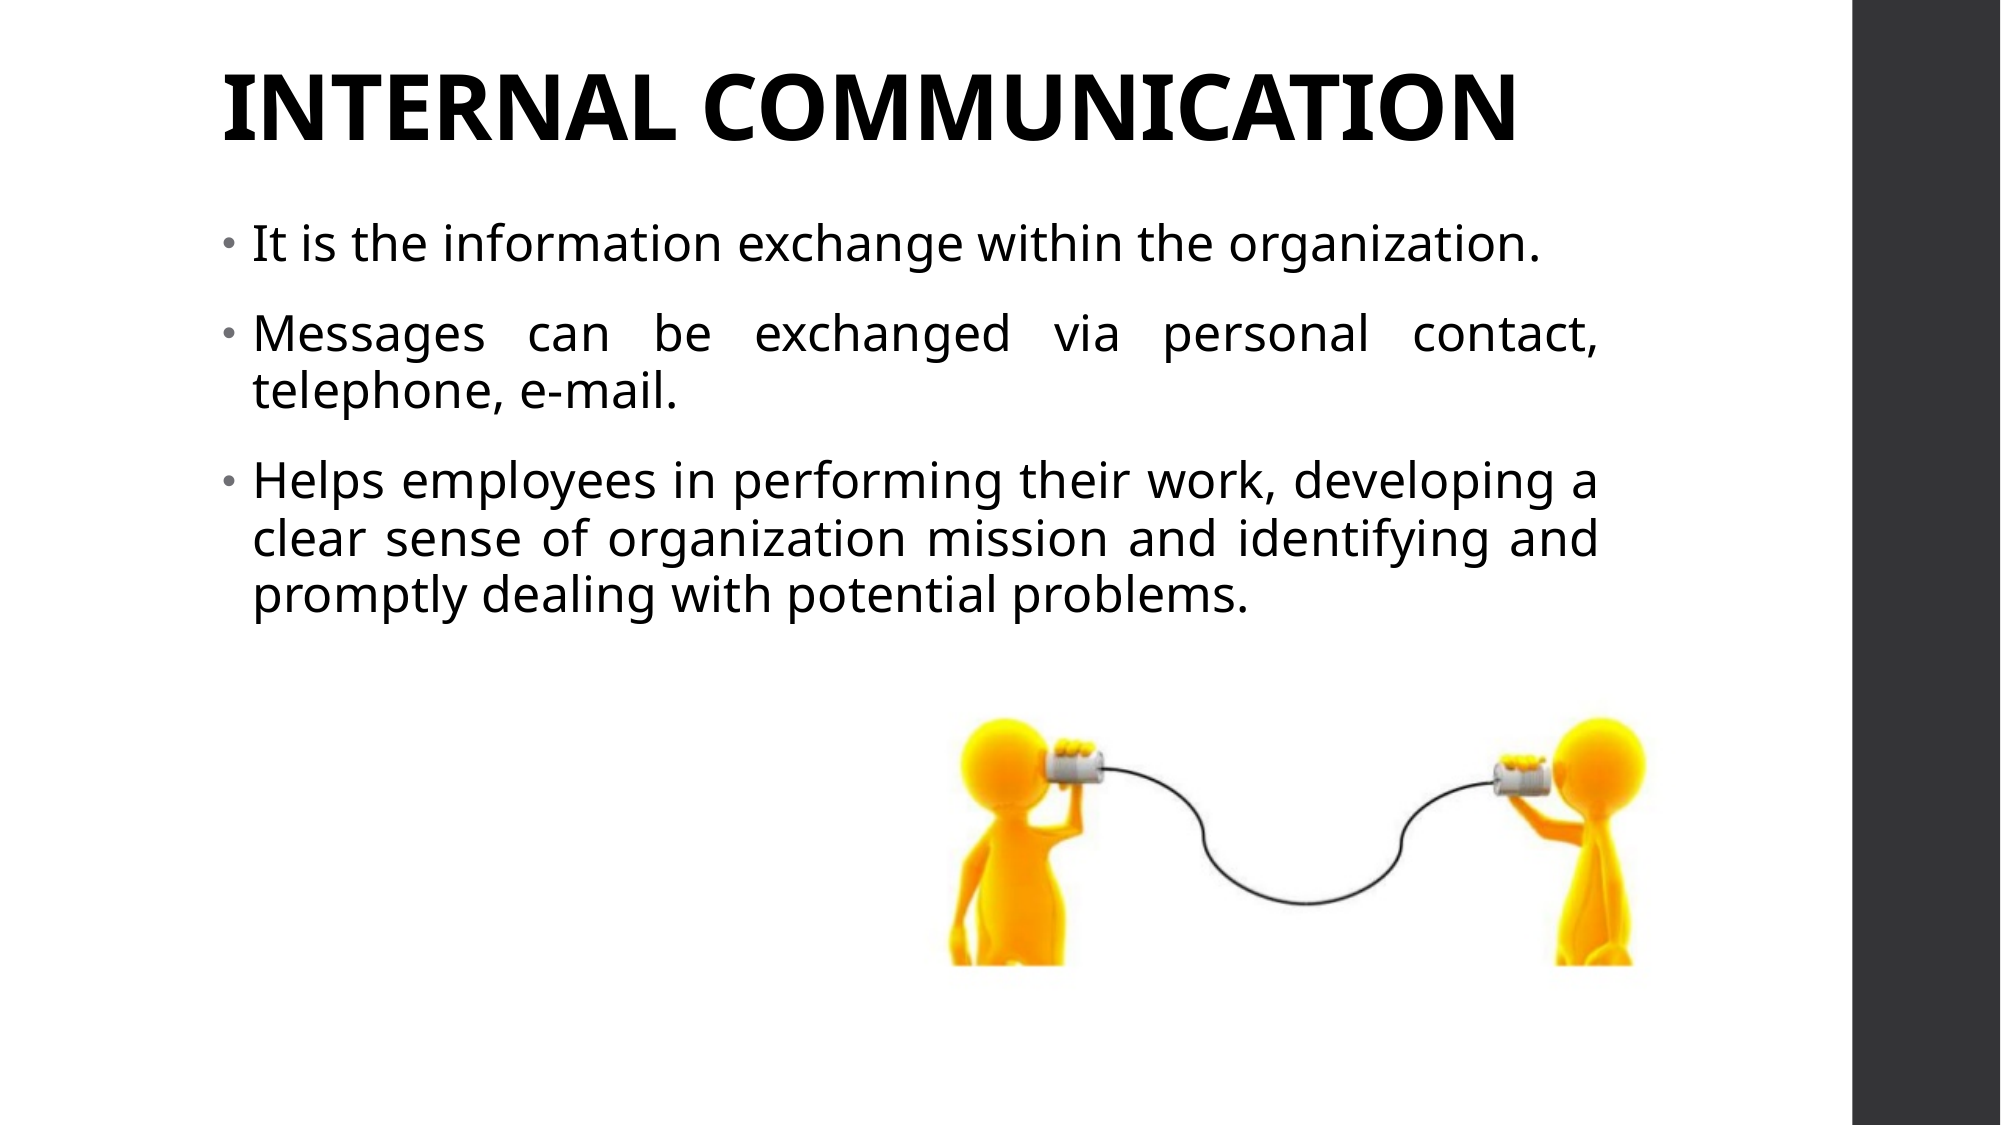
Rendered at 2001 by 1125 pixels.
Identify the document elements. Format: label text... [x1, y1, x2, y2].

title INTERNAL COMMUNICATION [206, 60, 1797, 278]
list It is the information exchange within the organization. Messages can be exchanged via personal contact, telephone, e-mail. Helps employees in performing their work, developing a clear sense of organization mission and identifying and promptly dealing with potential problems. [206, 208, 1617, 1014]
picture [799, 681, 1798, 1037]
